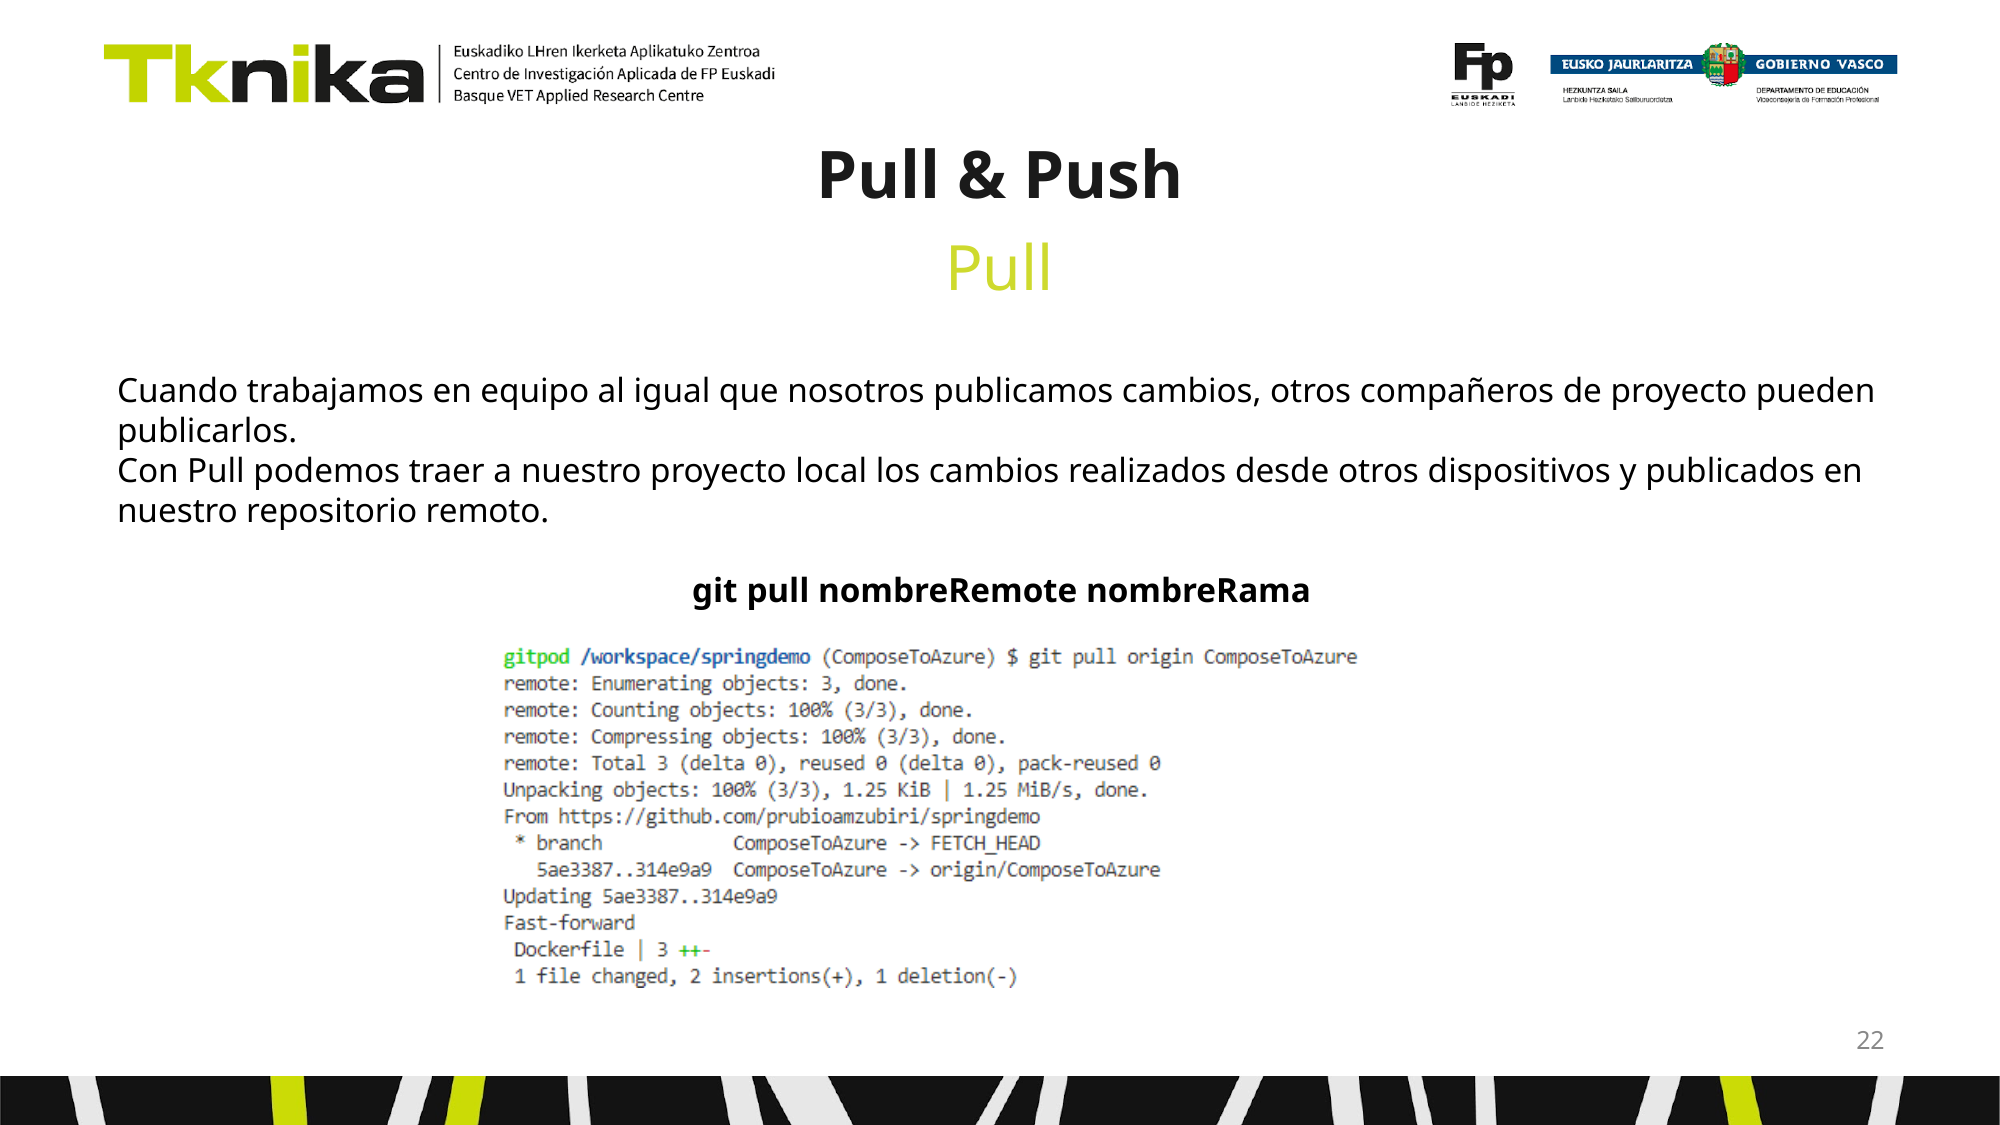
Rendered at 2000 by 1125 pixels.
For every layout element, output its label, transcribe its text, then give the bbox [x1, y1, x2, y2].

picture [102, 42, 1898, 106]
title Pull & Push [99, 125, 1900, 220]
picture [487, 642, 1390, 988]
picture [0, 1076, 2000, 1125]
list Pull [102, 219, 1898, 291]
list Cuando trabajamos en equipo al igual que nosotros publicamos cambios, otros compañeros de proyecto pueden publicarlos. Con Pull podemos traer a nuestro proyecto local los cambios realizados desde otros dispositivos y publicados en nuestro repositorio remoto. git pull nombreRemote nombreRama [102, 361, 1902, 625]
slide_number ‹#› [1433, 1011, 1900, 1072]
